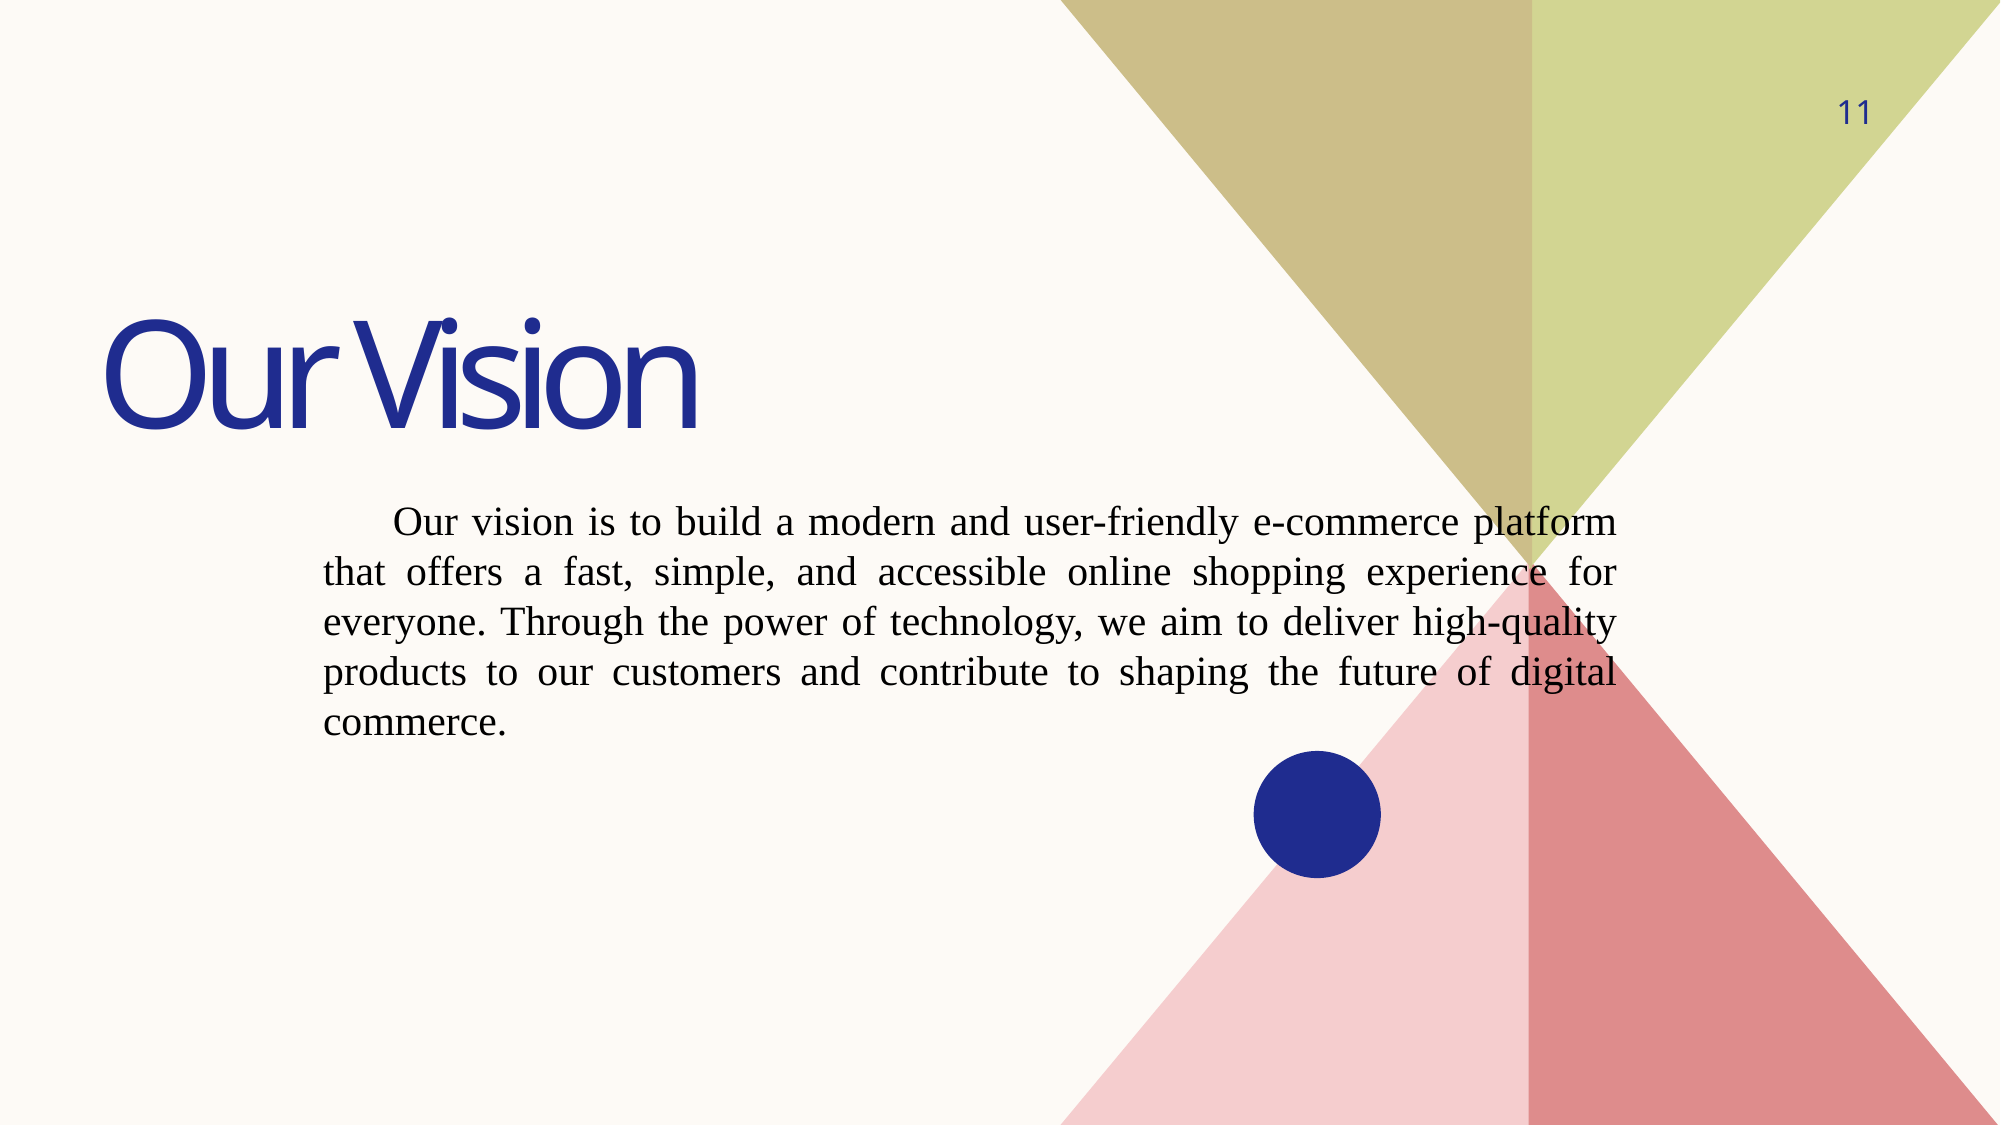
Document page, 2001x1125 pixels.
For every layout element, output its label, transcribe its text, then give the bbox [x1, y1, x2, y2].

slide_number 11 [1699, 75, 1875, 153]
text_box Our vision is to build a modern and user-friendly e-commerce platform that offers a fast, simple, and accessible online shopping experience for everyone. Through the power of technology, we aim to deliver high-quality products to our customers and contribute to shaping the future of digital commerce. [308, 486, 1634, 752]
text_box Our Vision [82, 225, 724, 466]
